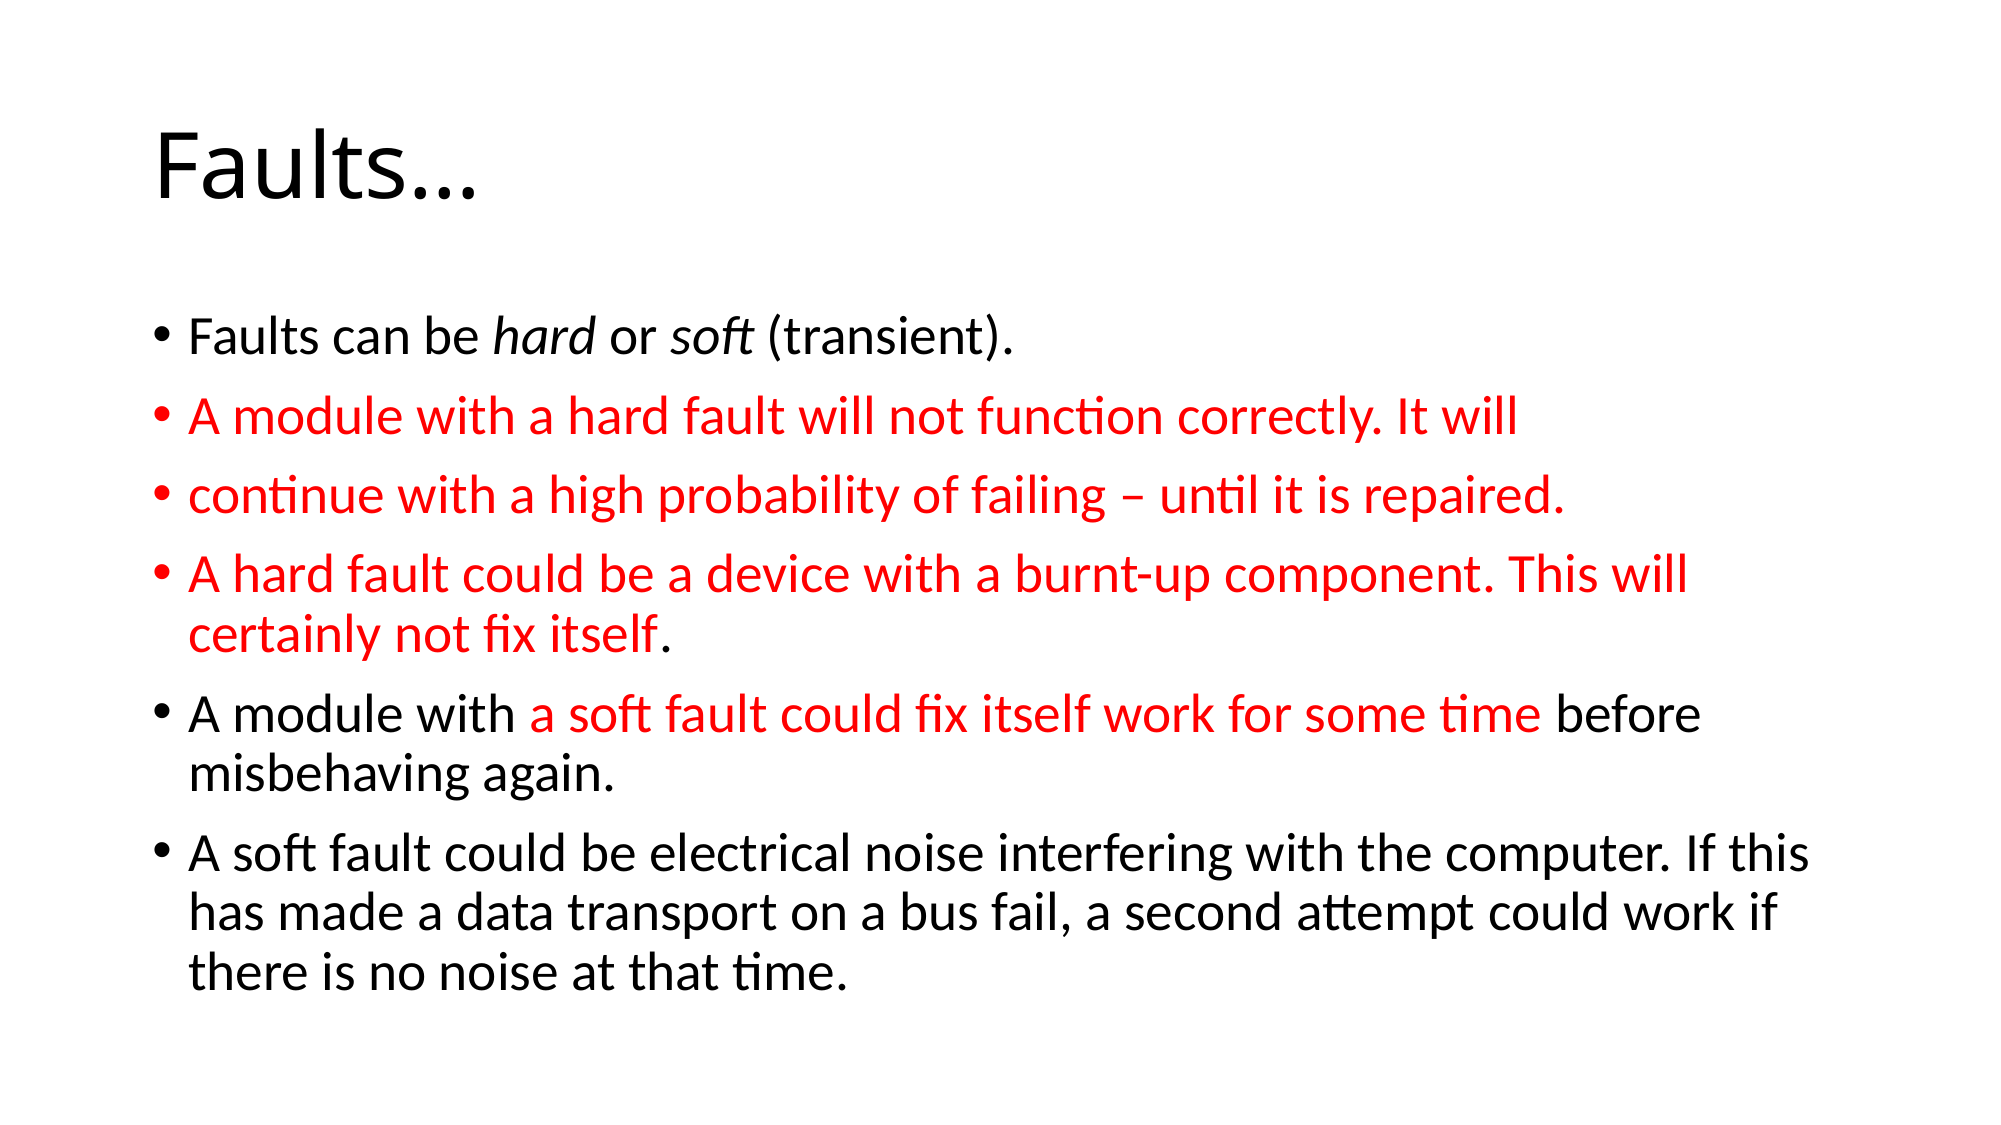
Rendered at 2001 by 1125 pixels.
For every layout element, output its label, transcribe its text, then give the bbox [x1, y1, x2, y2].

title Faults… [137, 59, 1863, 278]
list Faults can be hard or soft (transient). A module with a hard fault will not function correctly. It will continue with a high probability of failing – until it is repaired. A hard fault could be a device with a burnt-up component. This will certainly not fix itself. A module with a soft fault could fix itself work for some time before misbehaving again. A soft fault could be electrical noise interfering with the computer. If this has made a data transport on a bus fail, a second attempt could work if there is no noise at that time. [137, 299, 1863, 1014]
